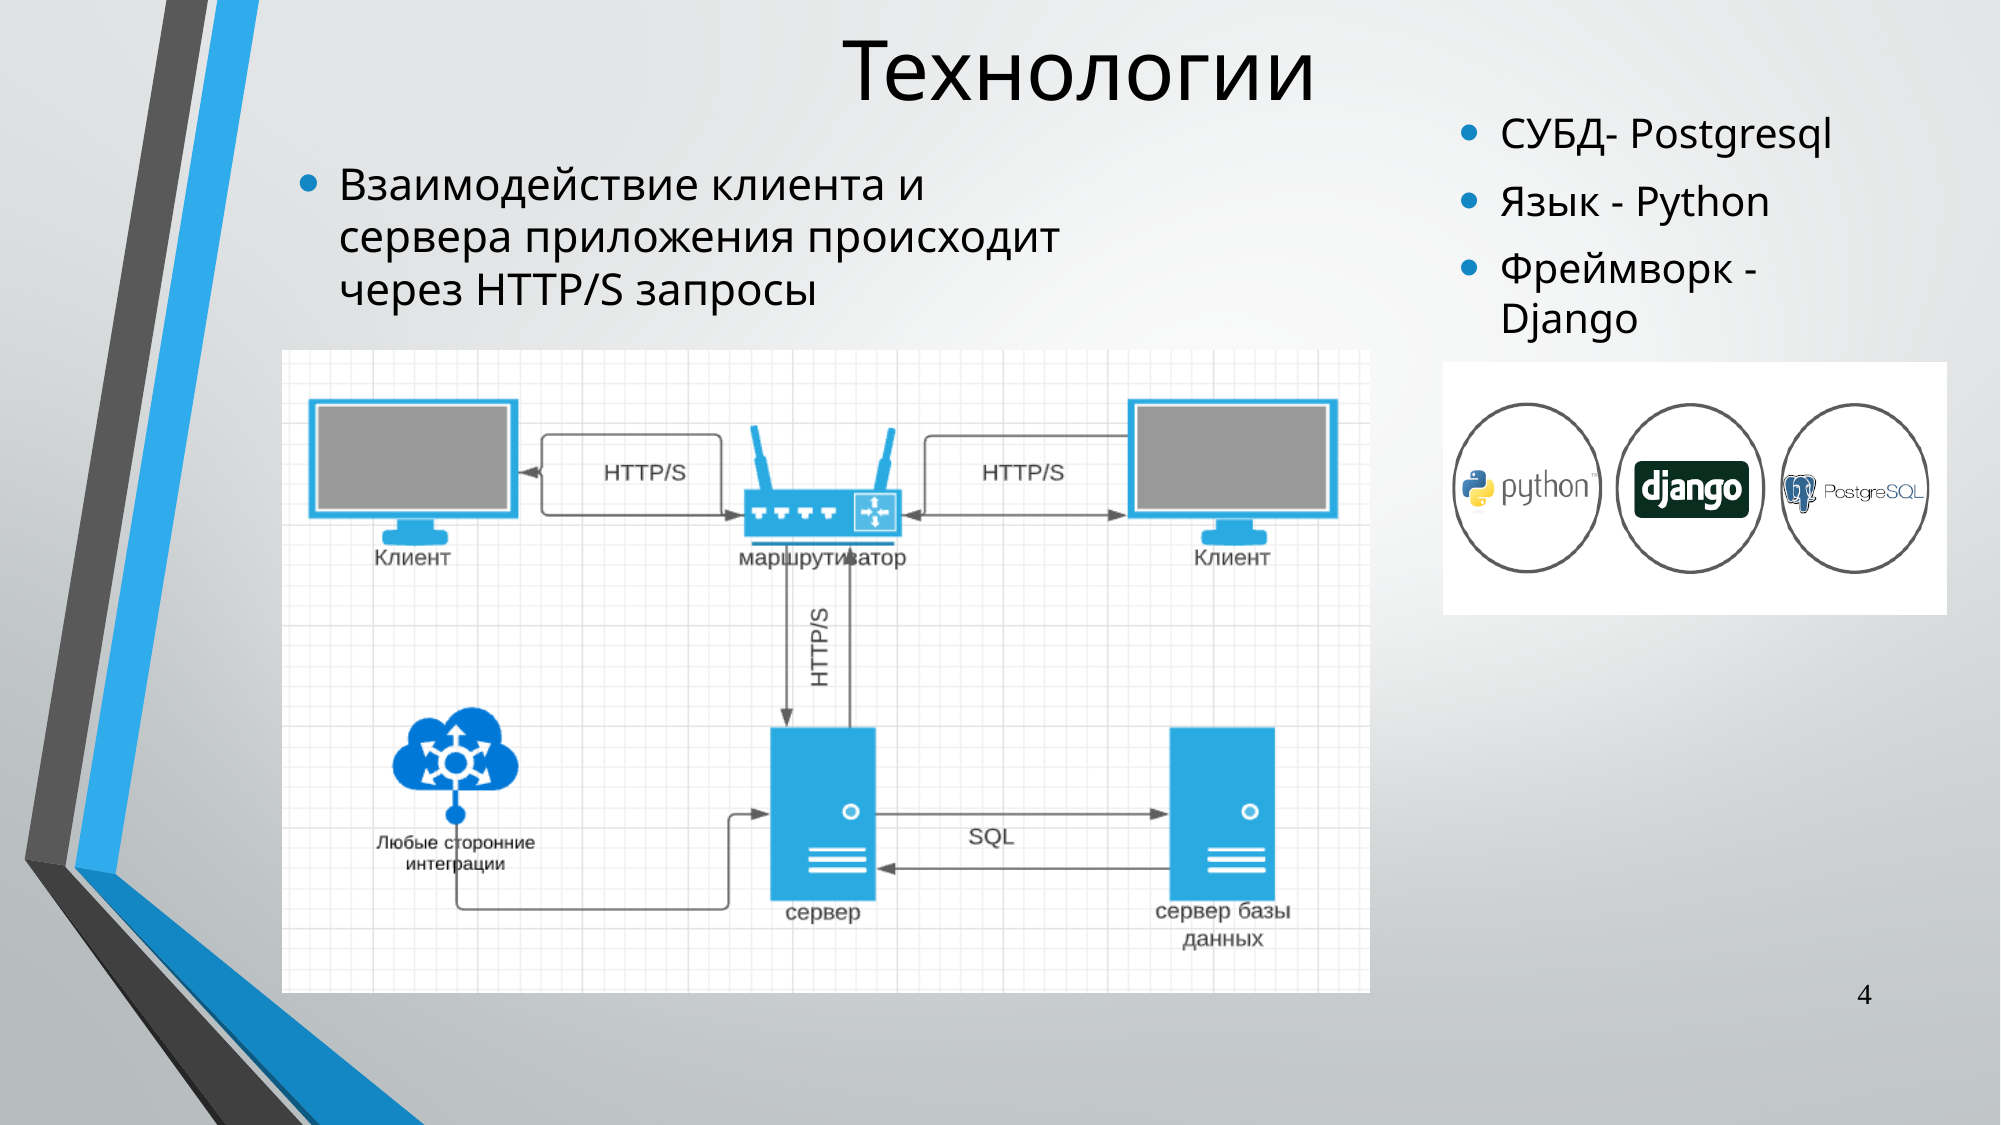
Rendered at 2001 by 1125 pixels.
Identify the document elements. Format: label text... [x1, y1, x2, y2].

title Технологии [258, 0, 1902, 134]
slide_number 4 [1796, 962, 1887, 1023]
text_box Взаимодействие клиента и сервера приложения происходит через HTTP/S запросы [282, 133, 1116, 337]
picture [1443, 362, 1947, 616]
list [281, 350, 1370, 993]
text_box СУБД- Postgresql Язык - Python Фреймворк - Django [1443, 98, 1908, 351]
